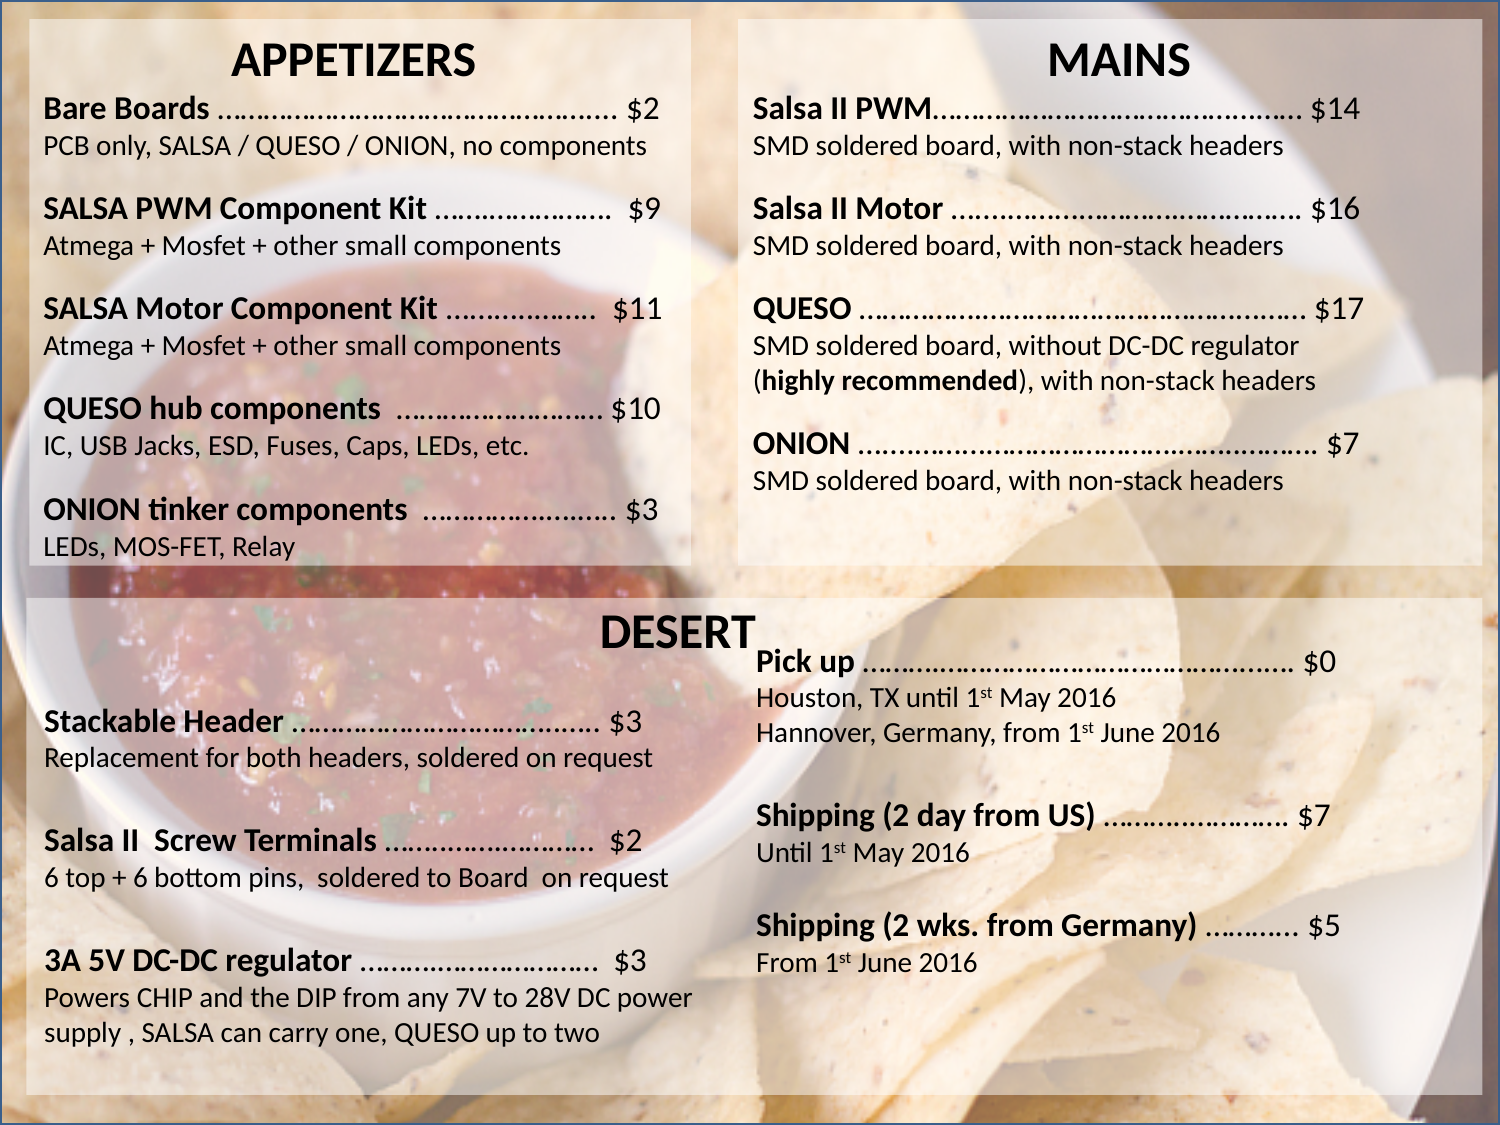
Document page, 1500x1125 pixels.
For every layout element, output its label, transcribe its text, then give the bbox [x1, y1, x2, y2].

text_box MAINS Salsa II PWM…………………………………...…… $14 SMD soldered board, with non-stack headers Salsa II Motor …....……...………….……………. $16 SMD soldered board, with non-stack headers QUESO …………….……………………………...…… $17 SMD soldered board, without DC-DC regulator (highly recommended), with non-stack headers ONION …....……...…………………….……..………. $7 SMD soldered board, with non-stack headers [738, 19, 1500, 504]
text_box APPETIZERS Bare Boards ………………………………………….... $2 PCB only, SALSA / QUESO / ONION, no components SALSA PWM Component Kit …….……………. $9 Atmega + Mosfet + other small components SALSA Motor Component Kit …...…..…….. $11 Atmega + Mosfet + other small components QUESO hub components ……………………… $10 IC, USB Jacks, ESD, Fuses, Caps, LEDs, etc. ONION tinker components …………….….….. $3 LEDs, MOS-FET, Relay [28, 19, 680, 570]
text_box [24, 596, 29, 1097]
text_box [0, 0, 1500, 1125]
text_box [736, 17, 1484, 568]
text_box [27, 17, 693, 568]
text_box DESERT Stackable Header ……………………………..….. $3 Replacement for both headers, soldered on request Salsa II Screw Terminals ……..…….………… $2 6 top + 6 bottom pins, soldered to Board on request 3A 5V DC-DC regulator ……….………………… $3 Powers CHIP and the DIP from any 7V to 28V DC power supply , SALSA can carry one, QUESO up to two Pick up ……….…………………………………...…. $0 Houston, TX until 1st May 2016 Hannover, Germany, from 1st June 2016 Shipping (2 day from US) ………..…………. $7 Until 1st May 2016 Shipping (2 wks. from Germany) ………... $5 From 1st June 2016 [29, 591, 1483, 1125]
